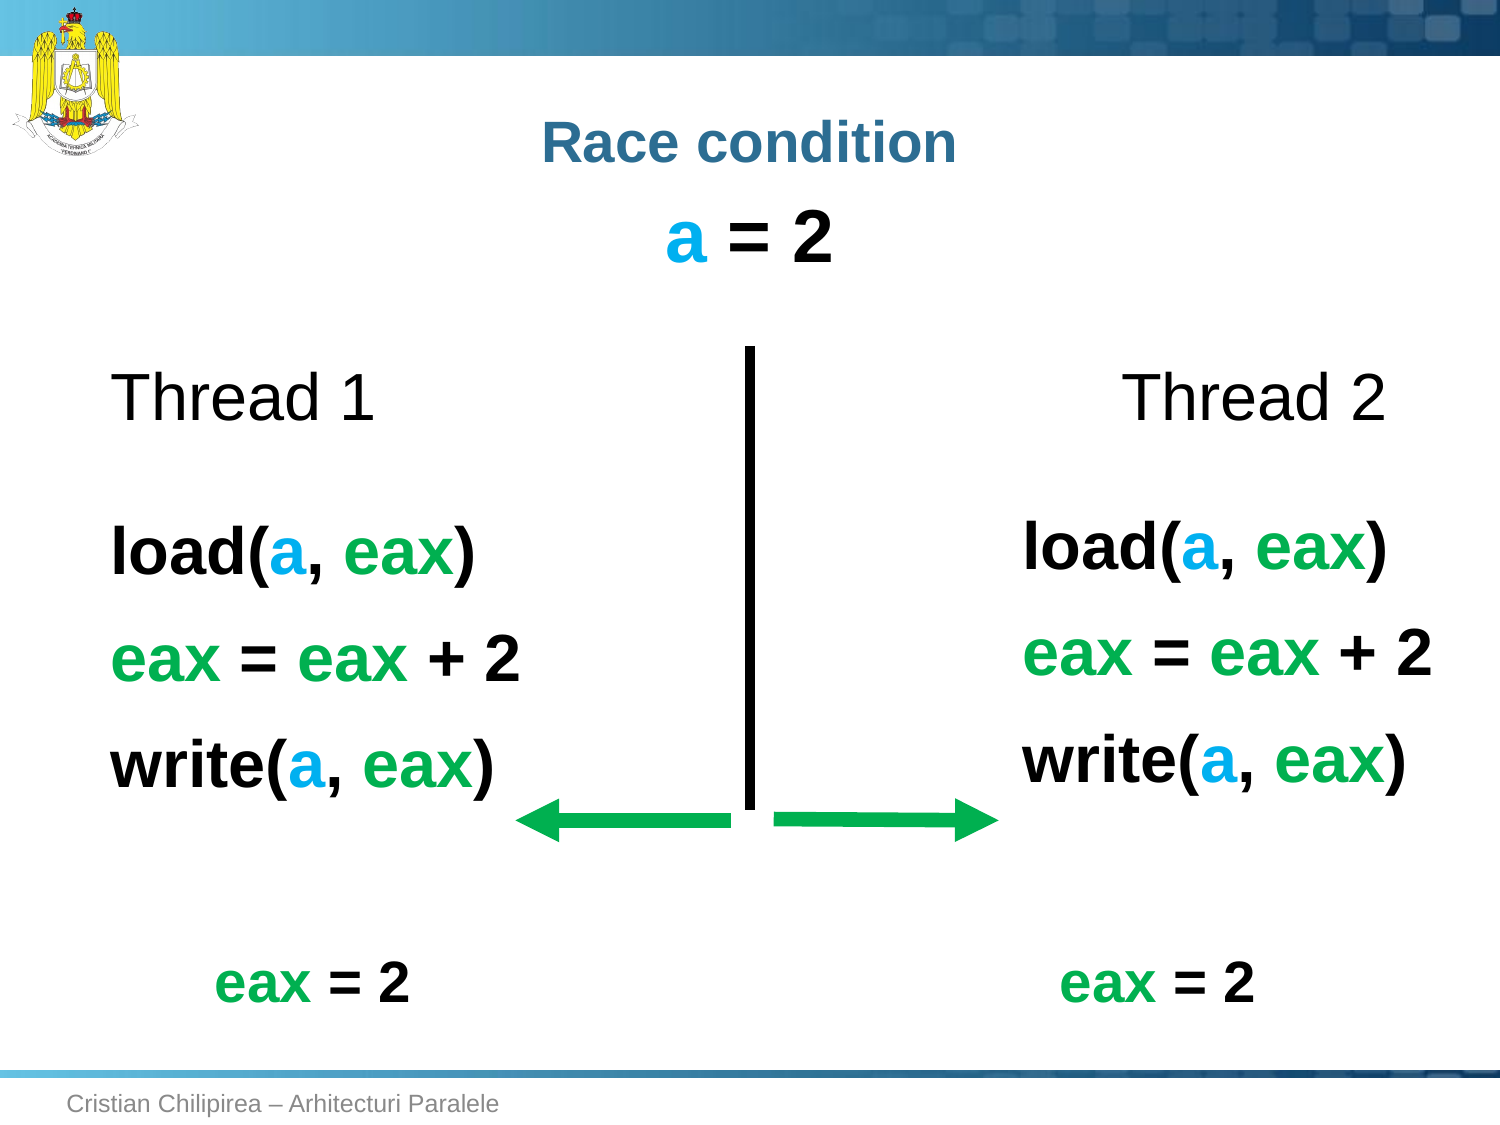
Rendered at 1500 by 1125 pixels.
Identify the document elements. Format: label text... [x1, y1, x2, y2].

picture [0, 0, 1500, 156]
text_box eax = 2 [199, 937, 516, 1022]
text_box eax = 2 [1045, 937, 1361, 1022]
text_box Thread 2 [1120, 345, 1500, 446]
footer Cristian Chilipirea – Arhitecturi Paralele [51, 1083, 1157, 1125]
picture [0, 1070, 1500, 1078]
text_box Thread 1 [110, 345, 499, 446]
list load(a, eax) eax = eax + 2 write(a, eax) [110, 500, 588, 870]
text_box load(a, eax) eax = eax + 2 write(a, eax) [1022, 494, 1500, 865]
text_box a = 2 [650, 180, 850, 286]
title Race condition [51, 102, 1449, 178]
